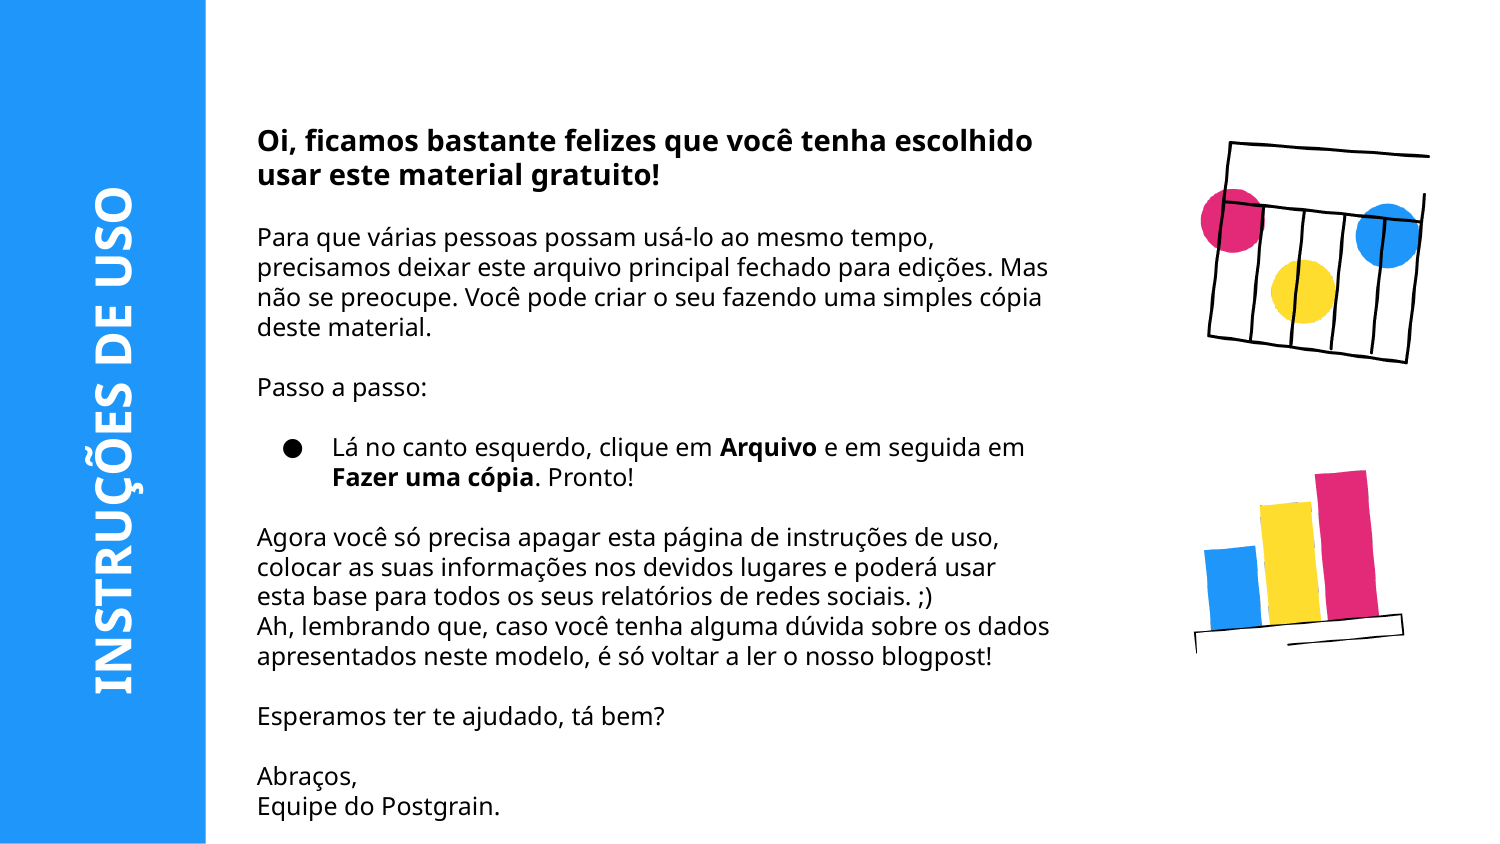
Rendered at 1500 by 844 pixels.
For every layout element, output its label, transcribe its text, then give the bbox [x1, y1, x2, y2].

text_box [0, 0, 206, 844]
text_box Oi, ficamos bastante felizes que você tenha escolhido usar este material gratuito! Para que várias pessoas possam usá-lo ao mesmo tempo, precisamos deixar este arquivo principal fechado para edições. Mas não se preocupe. Você pode criar o seu fazendo uma simples cópia deste material. Passo a passo: Lá no canto esquerdo, clique em Arquivo e em seguida em Fazer uma cópia. Pronto! Agora você só precisa apagar esta página de instruções de uso, colocar as suas informações nos devidos lugares e poderá usar esta base para todos os seus relatórios de redes sociais. ;) Ah, lembrando que, caso você tenha alguma dúvida sobre os dados apresentados neste modelo, é só voltar a ler o nosso blogpost! Esperamos ter te ajudado, tá bem? Abraços, Equipe do Postgrain. [241, 106, 1068, 703]
text_box INSTRUÇÕES DE USO [66, 15, 164, 711]
picture [206, 0, 1500, 844]
